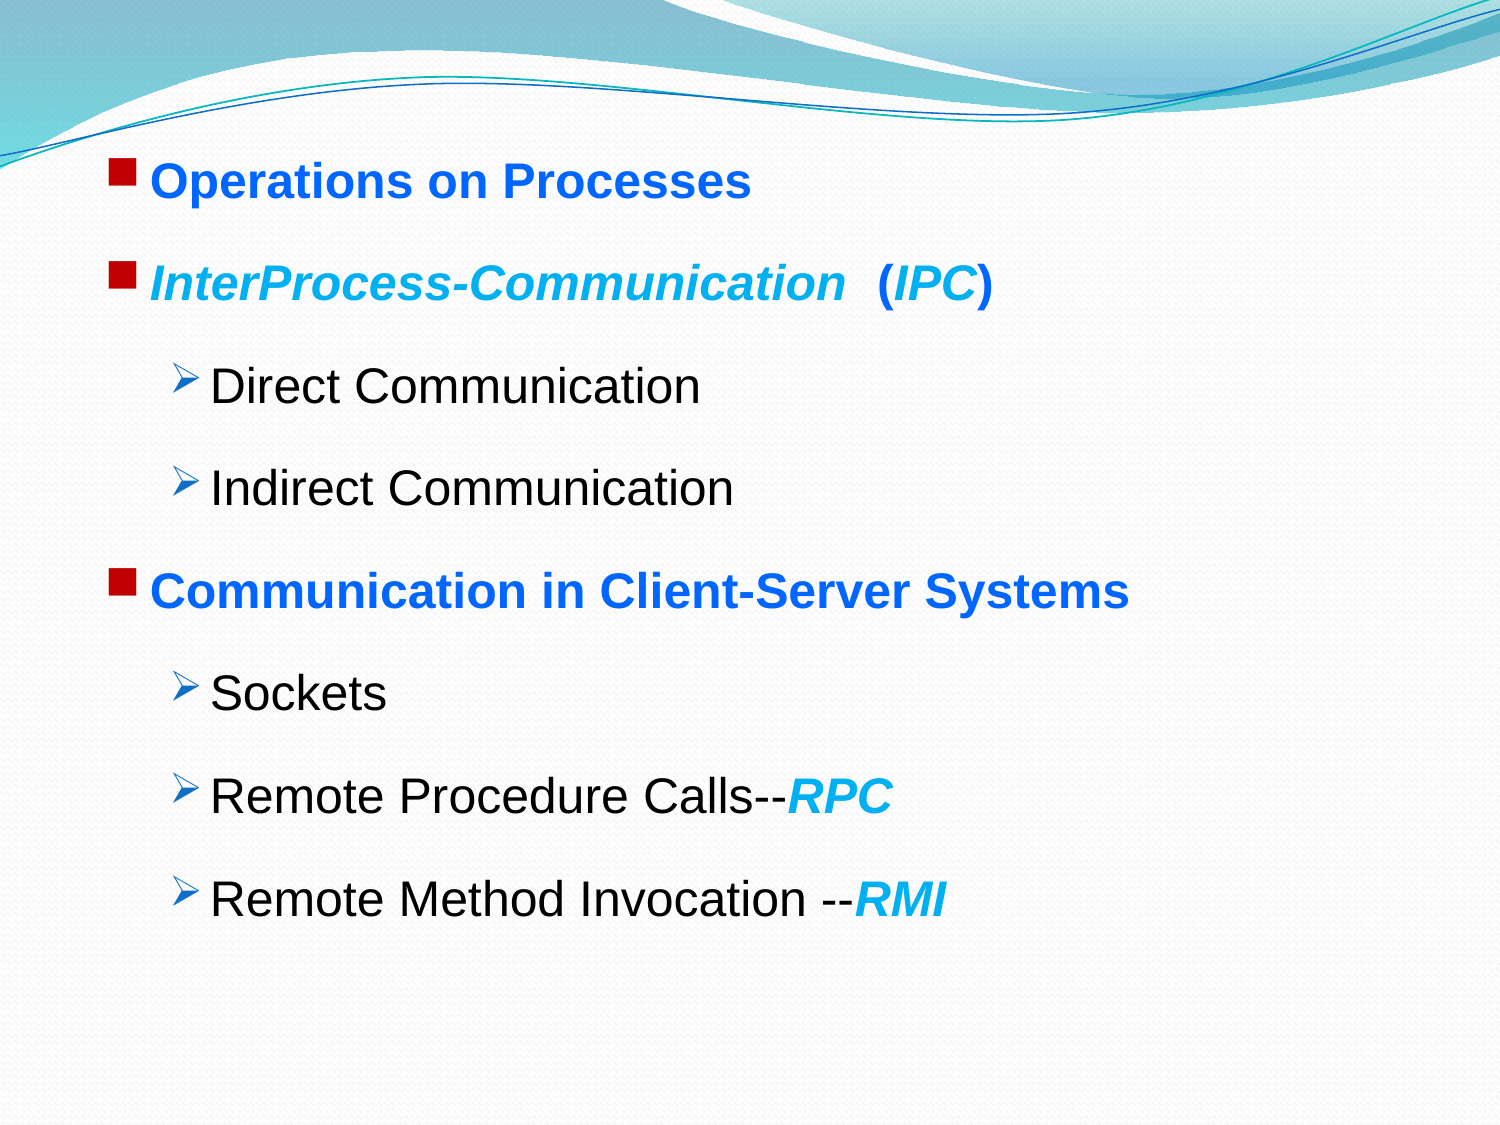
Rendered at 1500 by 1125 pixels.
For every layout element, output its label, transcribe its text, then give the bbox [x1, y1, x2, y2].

list Operations on Processes InterProcess-Communication (IPC) Direct Communication Indirect Communication Communication in Client-Server Systems Sockets Remote Procedure Calls--RPC Remote Method Invocation --RMI [90, 128, 1443, 1045]
